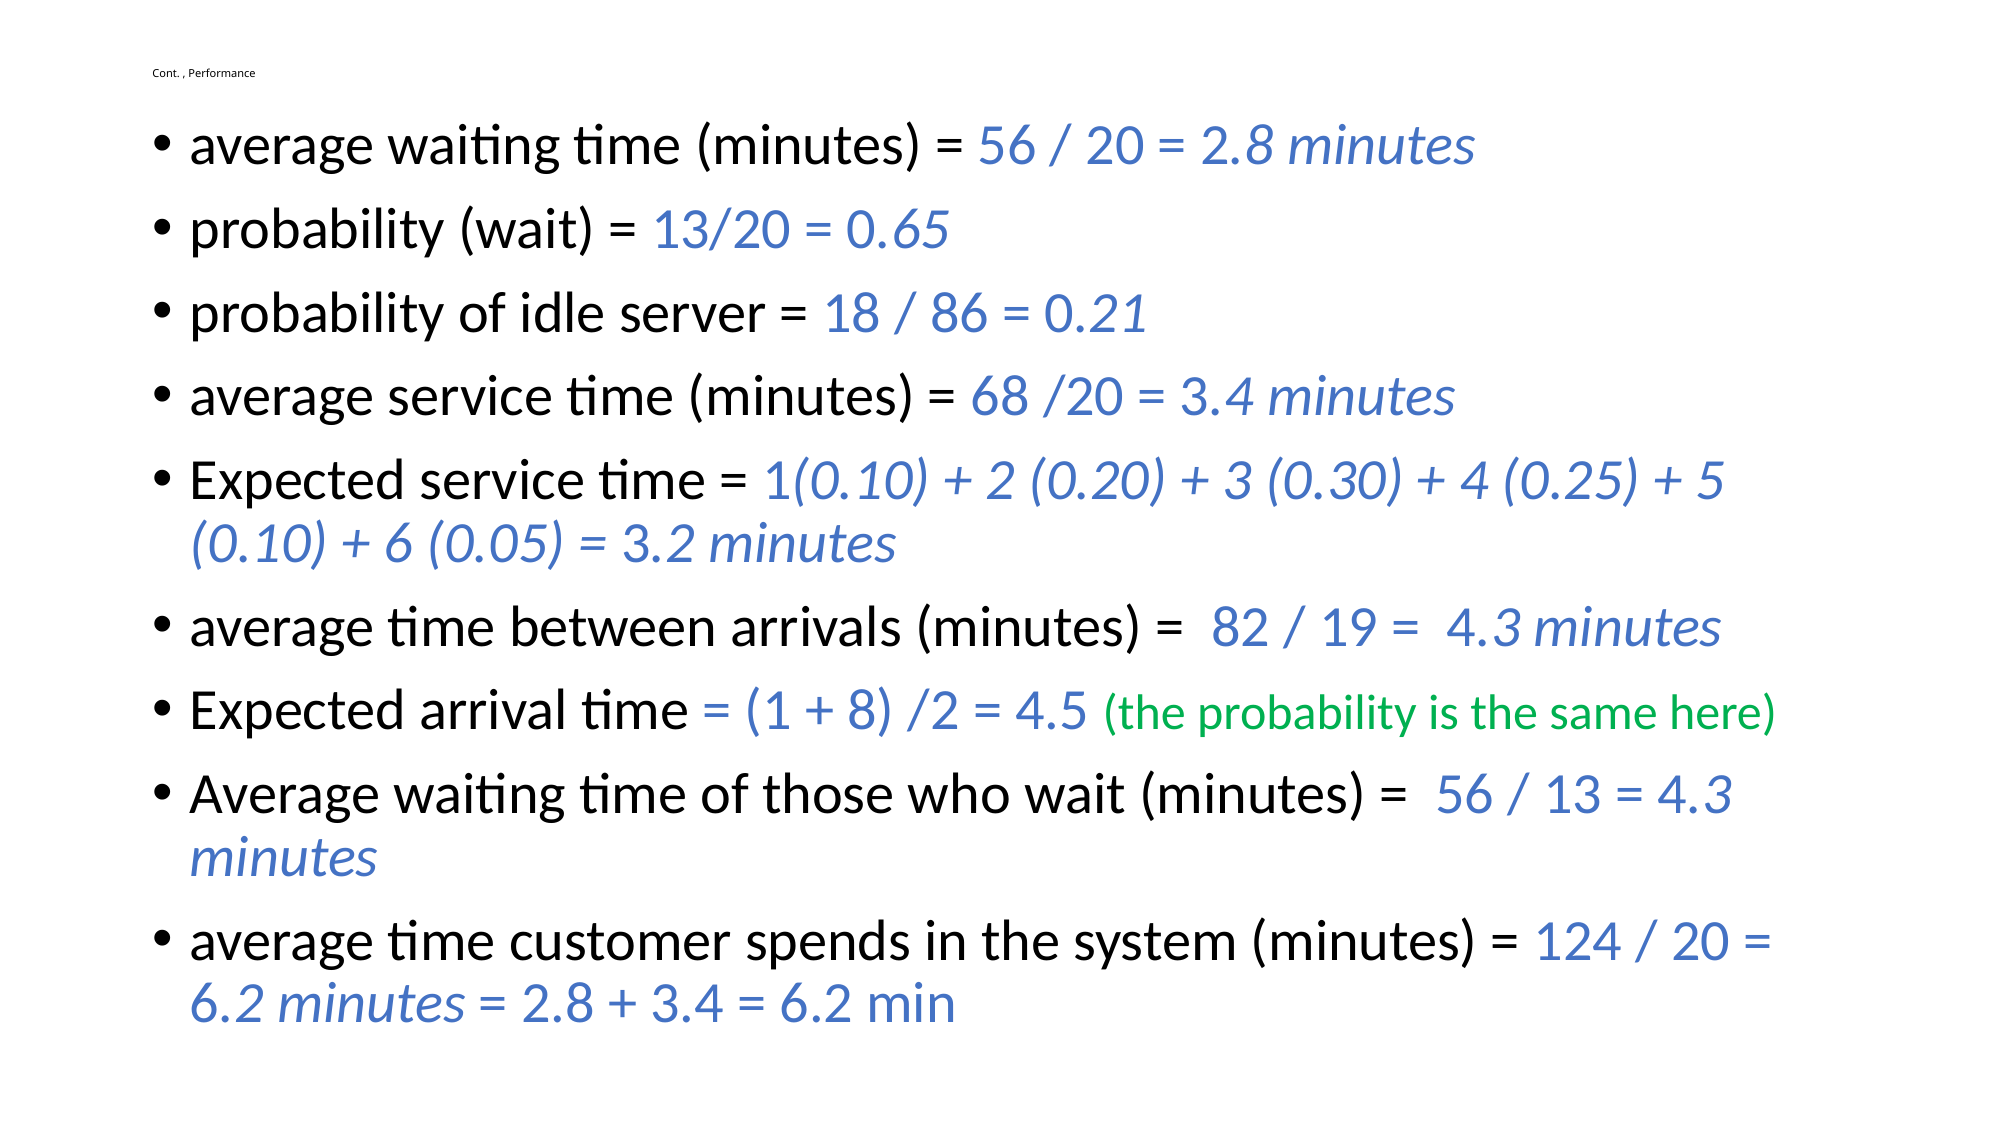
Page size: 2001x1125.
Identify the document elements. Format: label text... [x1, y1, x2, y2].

title Cont. , Performance [137, 59, 1863, 88]
list average waiting time (minutes) = 56 / 20 = 2.8 minutes probability (wait) = 13/20 = 0.65 probability of idle server = 18 / 86 = 0.21 average service time (minutes) = 68 /20 = 3.4 minutes Expected service time = 1(0.10) + 2 (0.20) + 3 (0.30) + 4 (0.25) + 5 (0.10) + 6 (0.05) = 3.2 minutes average time between arrivals (minutes) = 82 / 19 = 4.3 minutes Expected arrival time = (1 + 8) /2 = 4.5 (the probability is the same here) Average waiting time of those who wait (minutes) = 56 / 13 = 4.3 minutes average time customer spends in the system (minutes) = 124 / 20 = 6.2 minutes = 2.8 + 3.4 = 6.2 min [137, 107, 1863, 1102]
